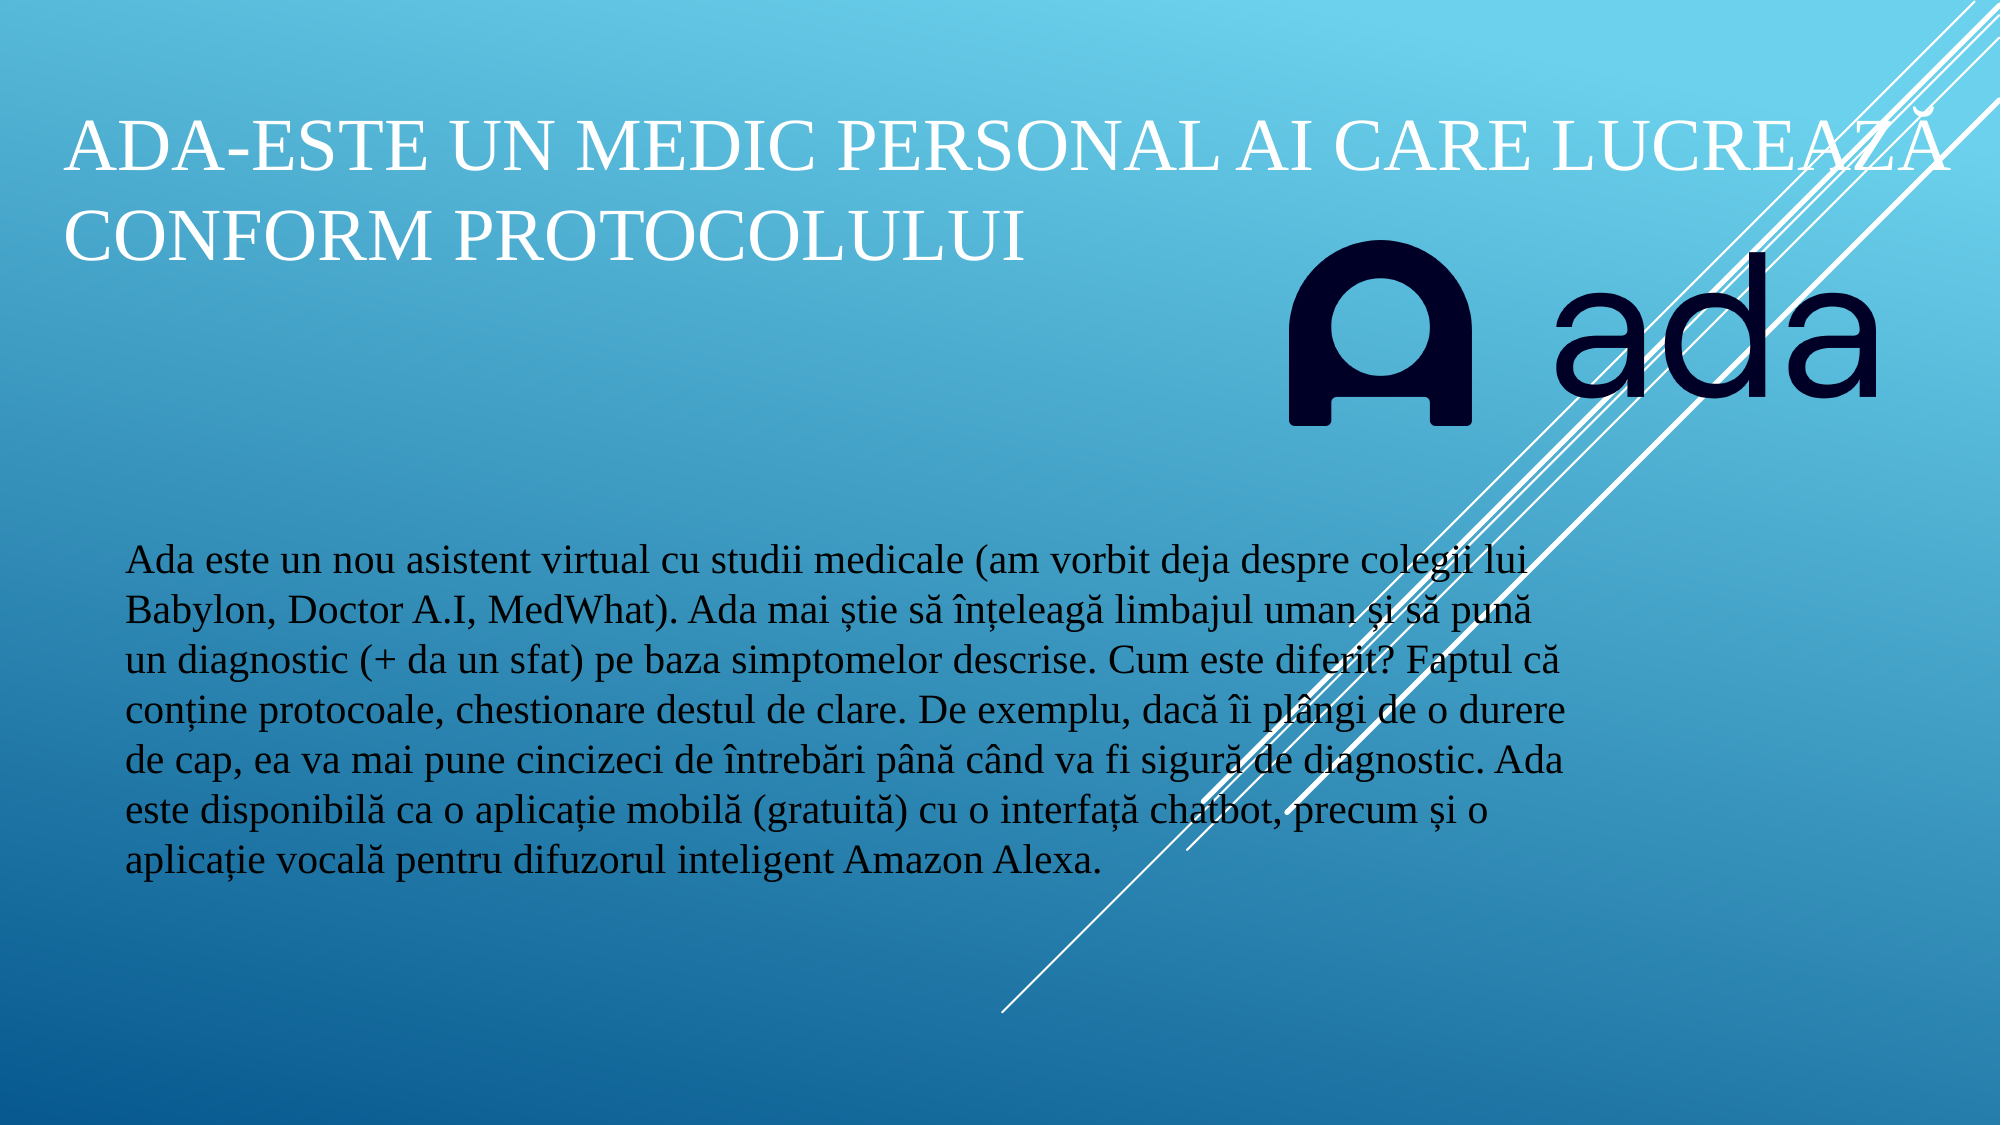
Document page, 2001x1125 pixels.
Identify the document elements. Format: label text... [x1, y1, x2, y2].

title Ada-este un medic personal AI care lucrează conform protocolului [48, 66, 2000, 284]
subtitle Ada este un nou asistent virtual cu studii medicale (am vorbit deja despre colegii lui Babylon, Doctor A.I, MedWhat). Ada mai știe să înțeleagă limbajul uman și să pună un diagnostic (+ da un sfat) pe baza simptomelor descrise. Cum este diferit? Faptul că conține protocoale, chestionare destul de clare. De exemplu, dacă îi plângi de o durere de cap, ea va mai pune cincizeci de întrebări până când va fi sigură de diagnostic. Ada este disponibilă ca o aplicație mobilă (gratuită) cu o interfață chatbot, precum și o aplicație vocală pentru difuzorul inteligent Amazon Alexa. [109, 524, 1583, 1073]
picture [1289, 239, 1876, 426]
